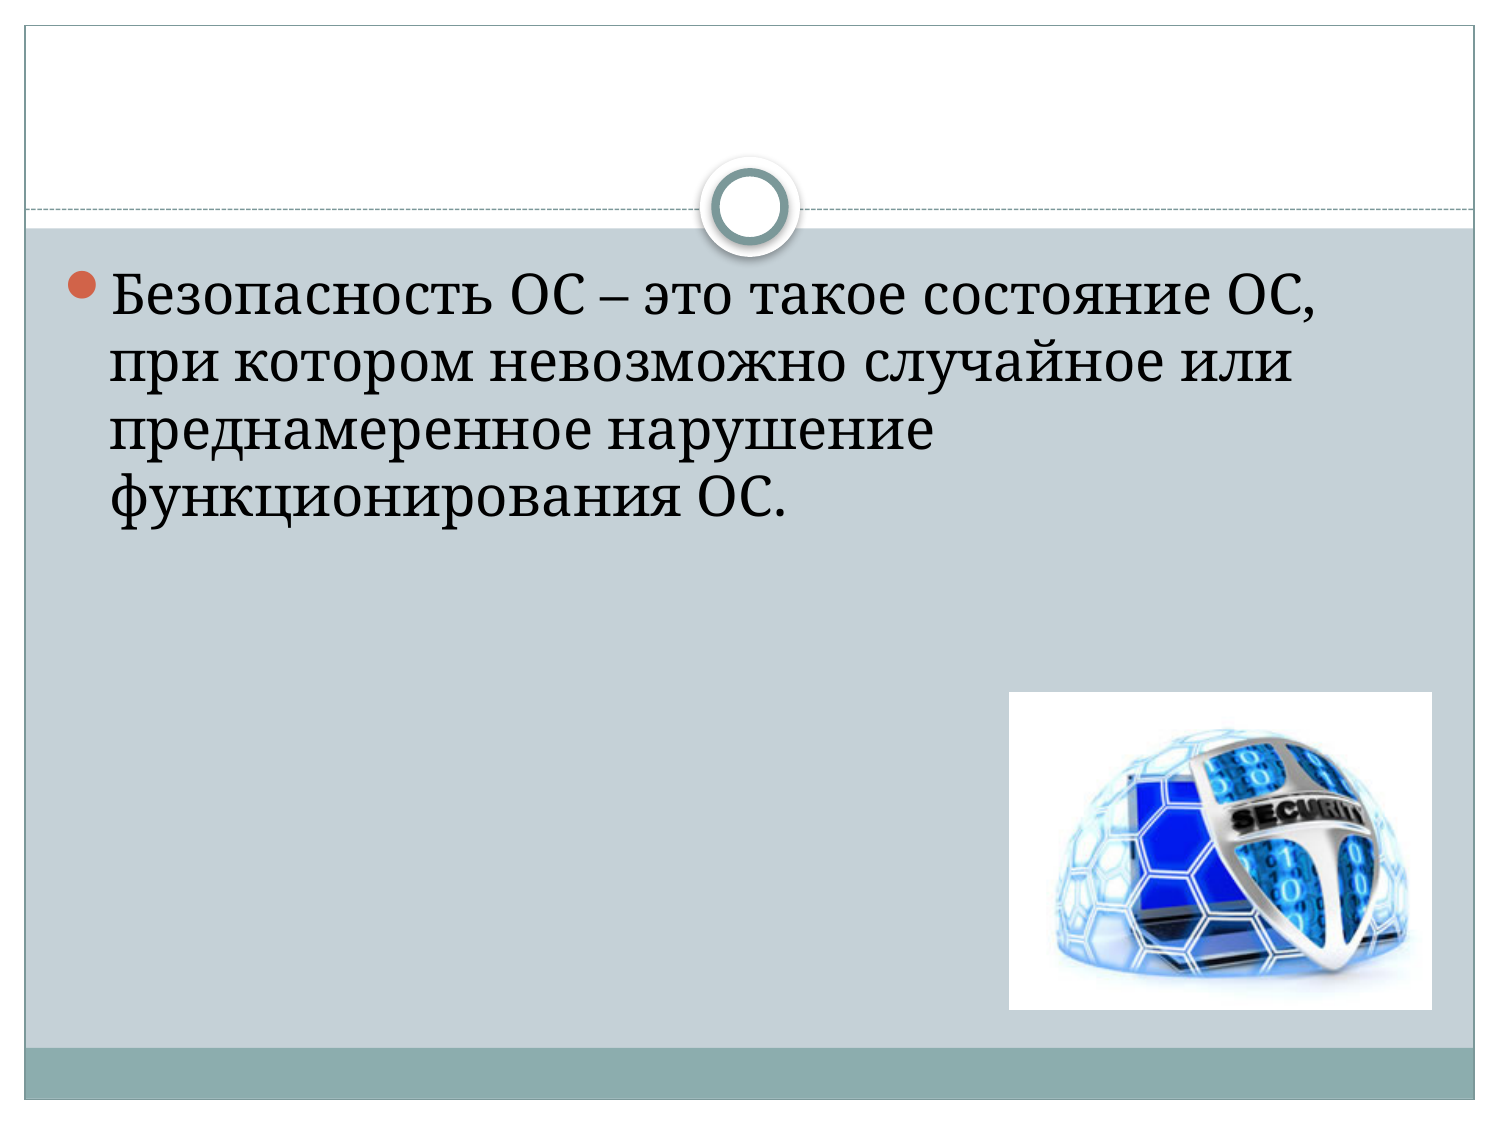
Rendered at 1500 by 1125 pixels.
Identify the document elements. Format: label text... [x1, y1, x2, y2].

list Безопасность ОС – это такое состояние ОС, при котором невозможно случайное или преднамеренное нарушение функционирования ОС. [49, 250, 1445, 693]
picture [1009, 692, 1432, 1010]
